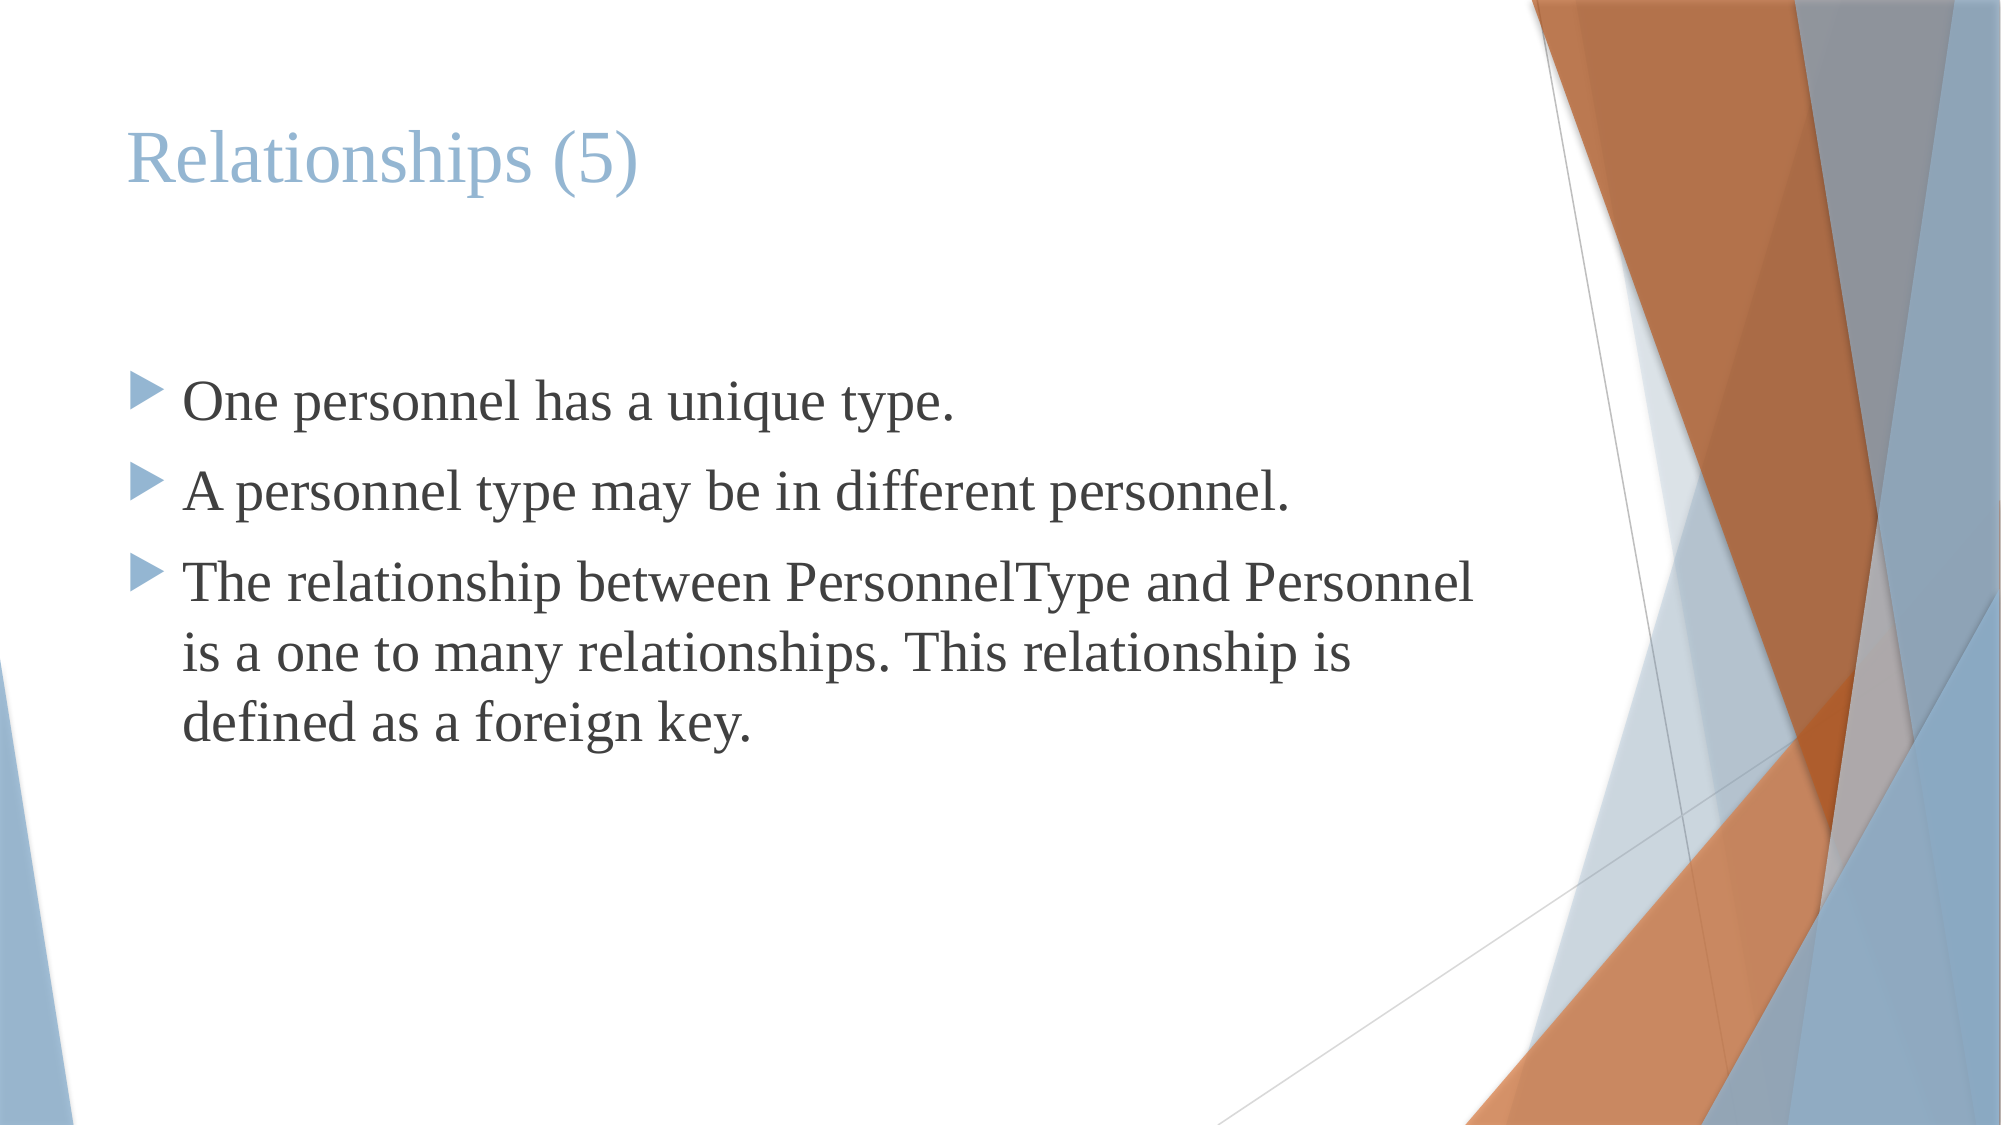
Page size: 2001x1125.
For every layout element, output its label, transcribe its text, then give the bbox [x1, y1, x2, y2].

title Relationships (5) [111, 99, 1522, 317]
list One personnel has a unique type. A personnel type may be in different personnel. The relationship between PersonnelType and Personnel is a one to many relationships. This relationship is defined as a foreign key. [111, 354, 1522, 992]
